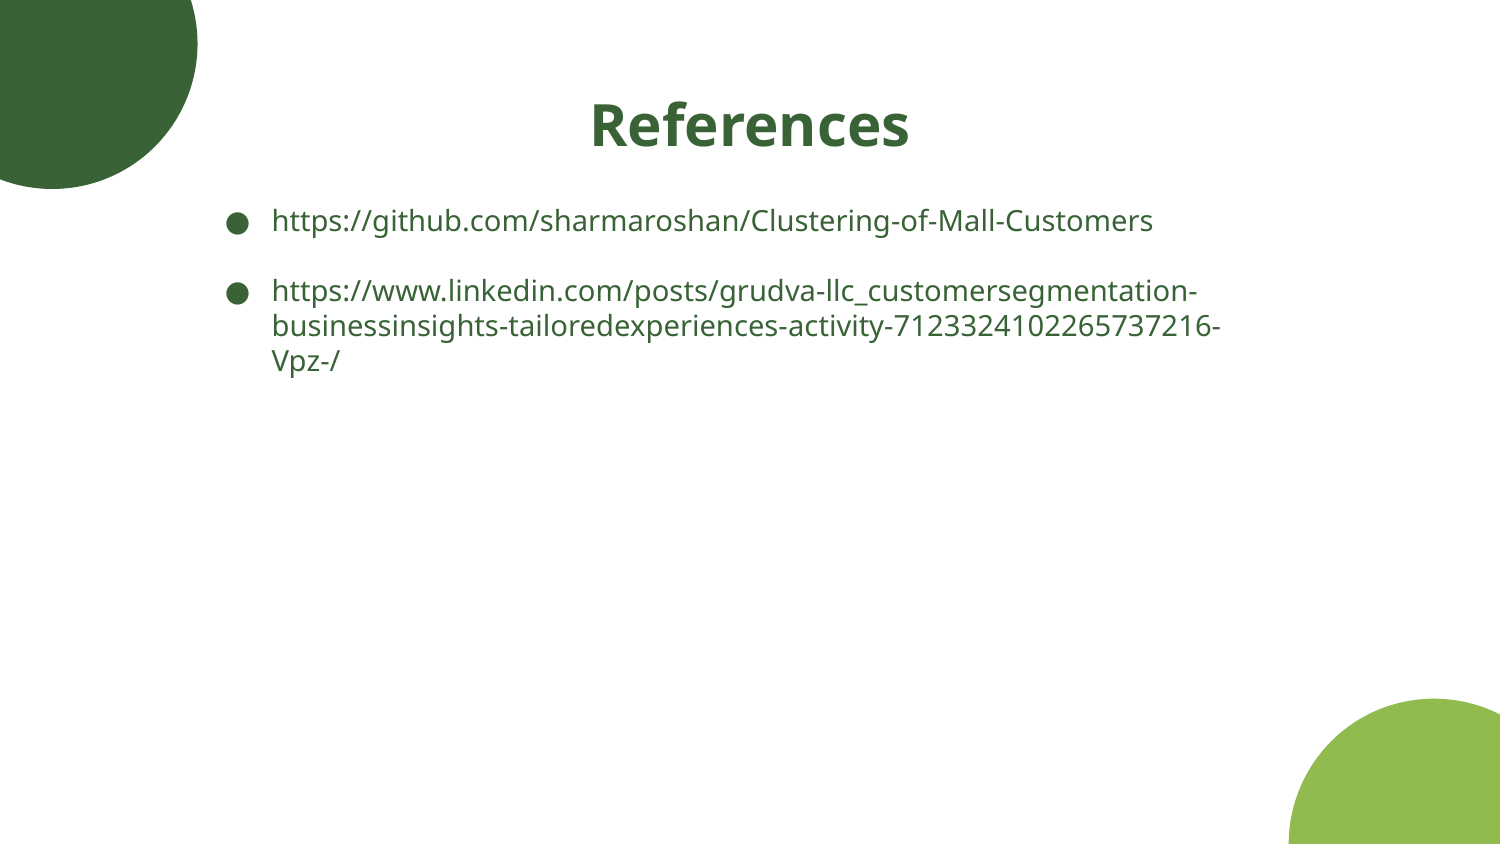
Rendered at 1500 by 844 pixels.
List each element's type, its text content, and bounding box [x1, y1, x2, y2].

title References [51, 73, 1449, 168]
list https://github.com/sharmaroshan/Clustering-of-Mall-Customers https://www.linkedin.com/posts/grudva-llc_customersegmentation-businessinsights-tailoredexperiences-activity-7123324102265737216-Vpz-/ [209, 187, 1253, 697]
